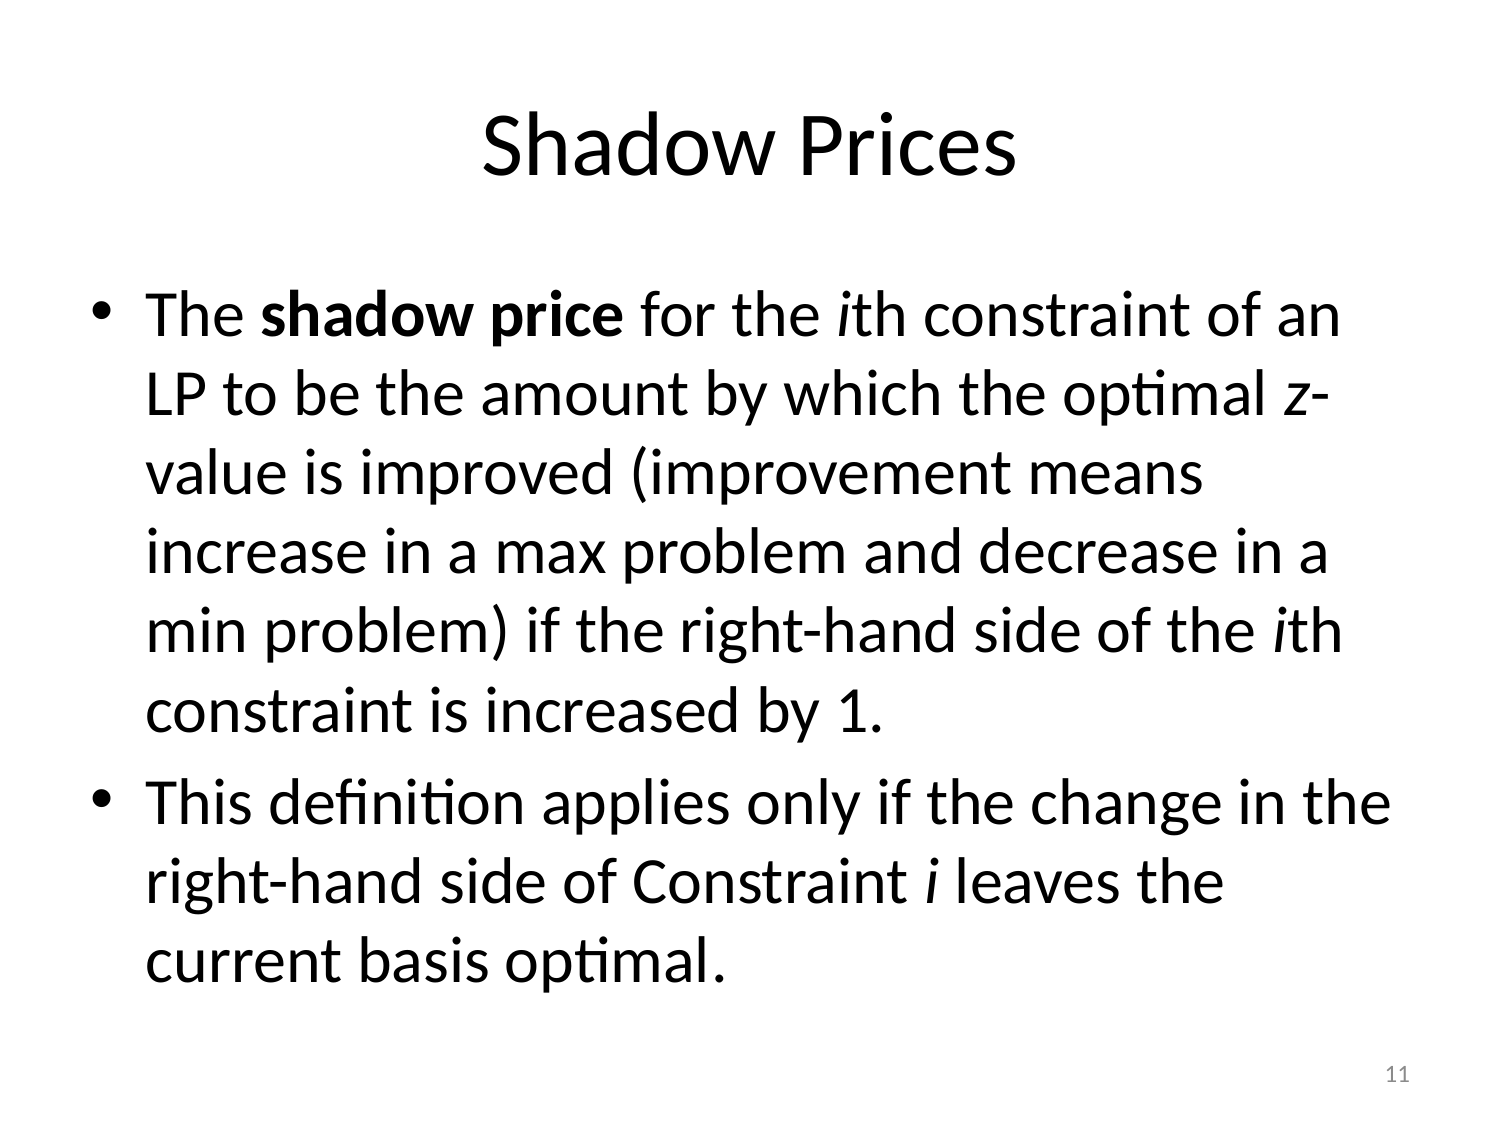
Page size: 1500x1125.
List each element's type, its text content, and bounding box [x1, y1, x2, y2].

list The shadow price for the ith constraint of an LP to be the amount by which the optimal z-value is improved (improvement means increase in a max problem and decrease in a min problem) if the right-hand side of the ith constraint is increased by 1. This definition applies only if the change in the right-hand side of Constraint i leaves the current basis optimal. [75, 262, 1425, 1005]
slide_number 11 [1074, 1042, 1425, 1103]
title Shadow Prices [75, 45, 1425, 233]
